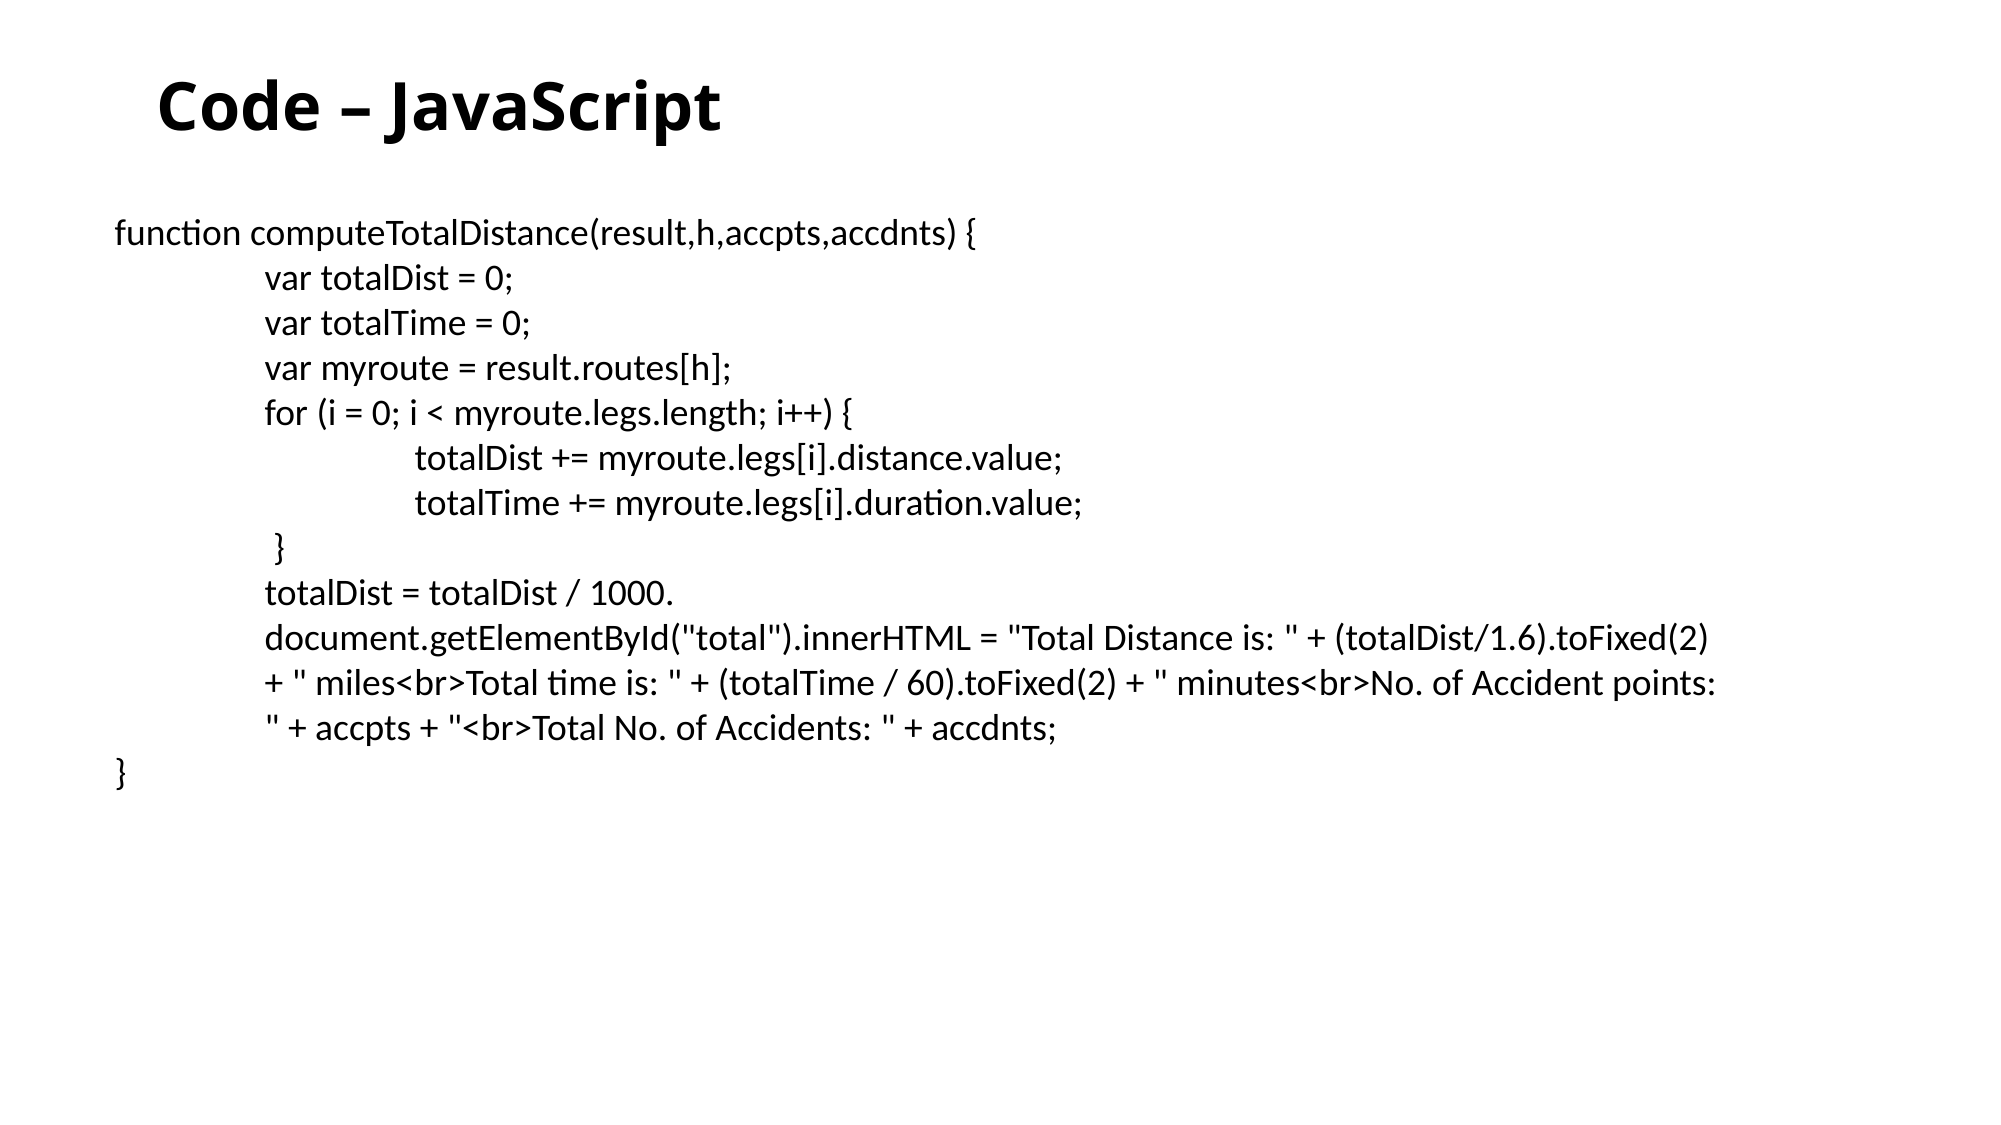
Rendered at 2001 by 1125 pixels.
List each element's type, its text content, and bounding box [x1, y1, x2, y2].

text_box function computeTotalDistance(result,h,accpts,accdnts) { var totalDist = 0; var totalTime = 0; var myroute = result.routes[h]; for (i = 0; i < myroute.legs.length; i++) { totalDist += myroute.legs[i].distance.value; totalTime += myroute.legs[i].duration.value; } totalDist = totalDist / 1000. document.getElementById("total").innerHTML = "Total Distance is: " + (totalDist/1.6).toFixed(2) + " miles<br>Total time is: " + (totalTime / 60).toFixed(2) + " minutes<br>No. of Accident points: " + accpts + "<br>Total No. of Accidents: " + accdnts; } [99, 201, 1750, 801]
title Code – JavaScript [141, 51, 1750, 167]
